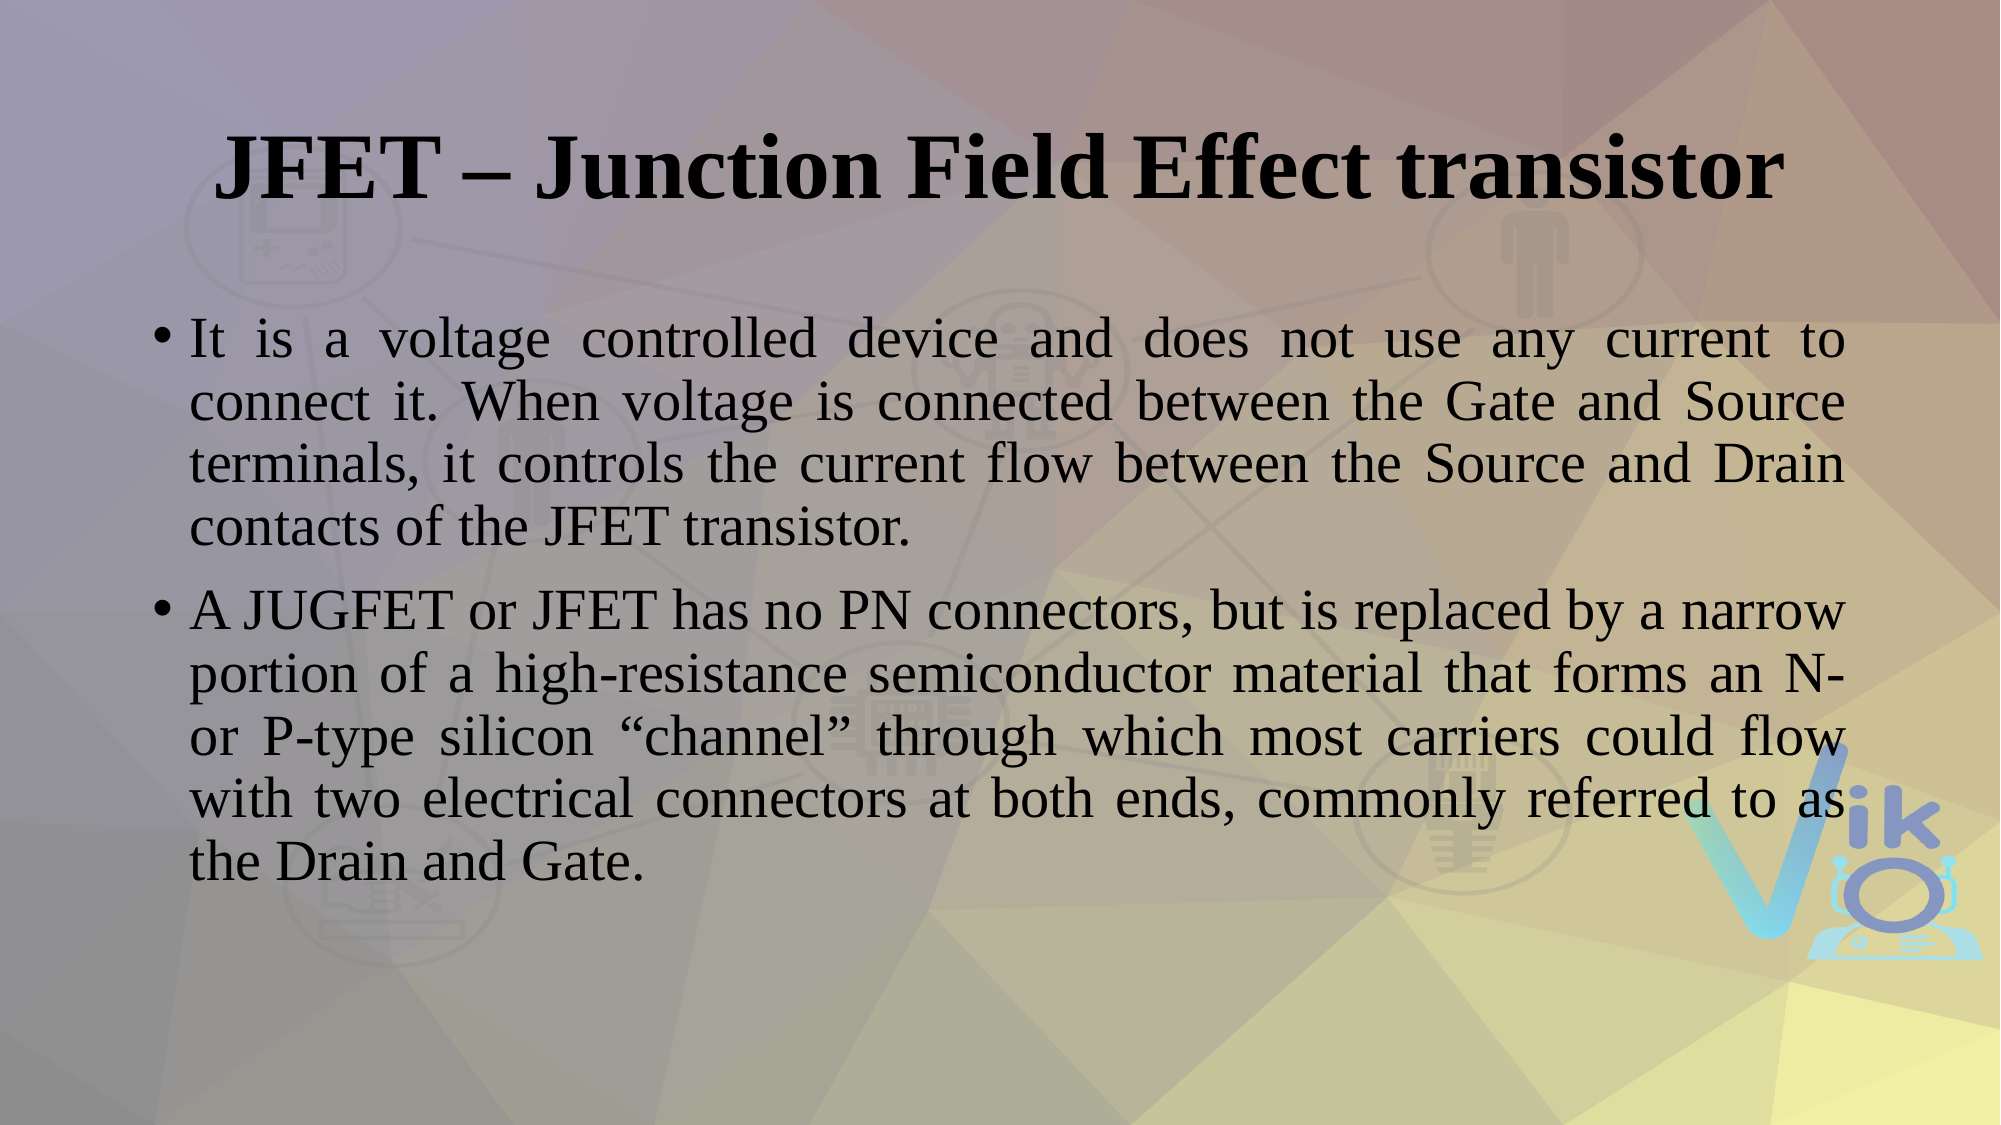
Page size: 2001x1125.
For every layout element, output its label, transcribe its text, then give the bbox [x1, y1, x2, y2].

title JFET – Junction Field Effect transistor [137, 59, 1863, 278]
list It is a voltage controlled device and does not use any current to connect it. When voltage is connected between the Gate and Source terminals, it controls the current flow between the Source and Drain contacts of the JFET transistor. A JUGFET or JFET has no PN connectors, but is replaced by a narrow portion of a high-resistance semiconductor material that forms an N- or P-type silicon “channel” through which most carriers could flow with two electrical connectors at both ends, commonly referred to as the Drain and Gate. [137, 299, 1863, 1014]
